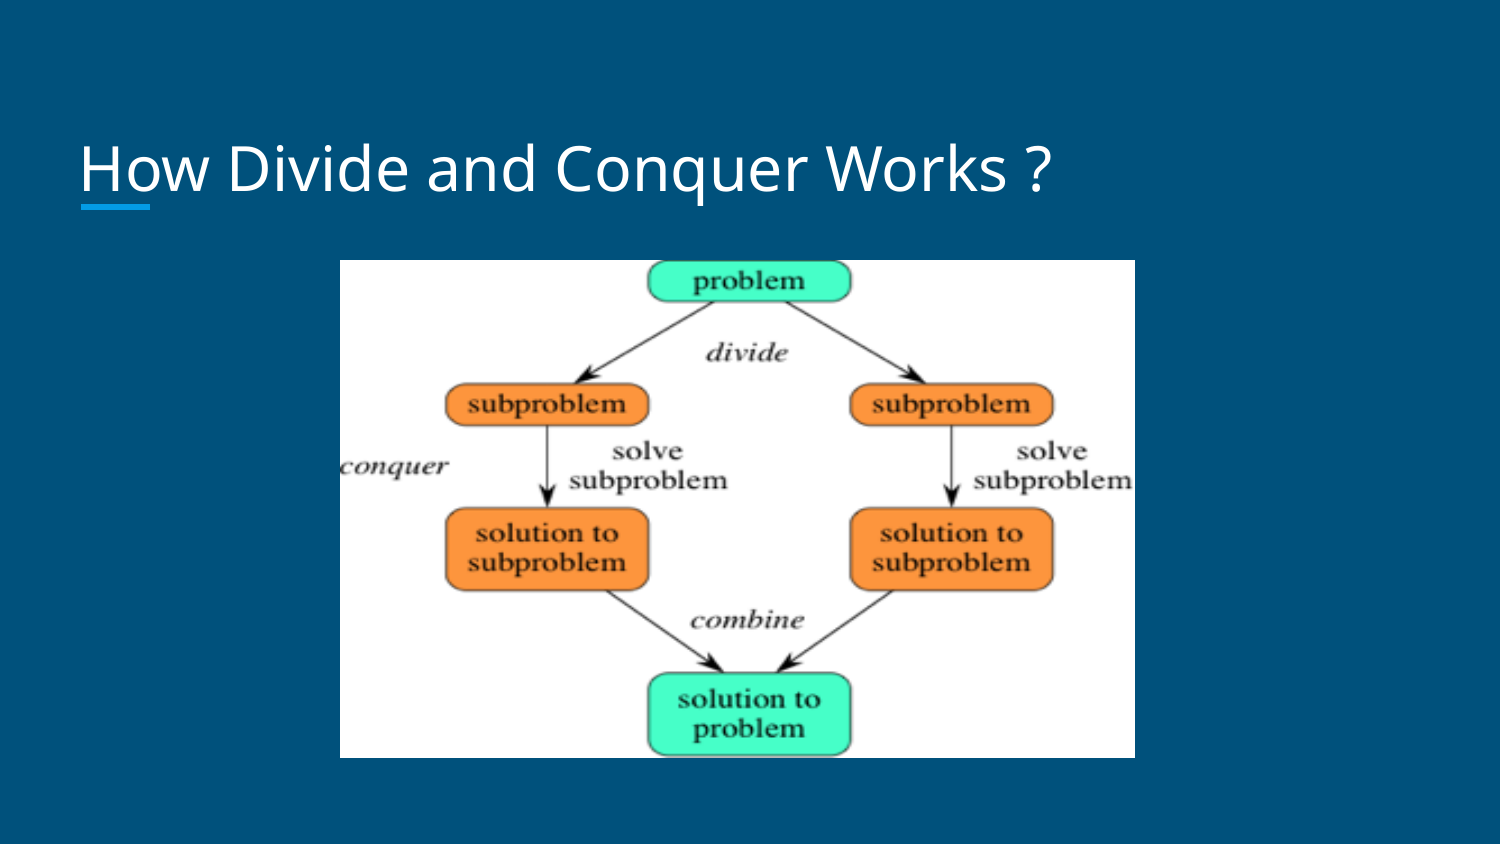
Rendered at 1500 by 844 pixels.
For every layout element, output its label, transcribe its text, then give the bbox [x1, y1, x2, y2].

picture [341, 261, 1134, 757]
title How Divide and Conquer Works ? [63, 75, 1437, 220]
